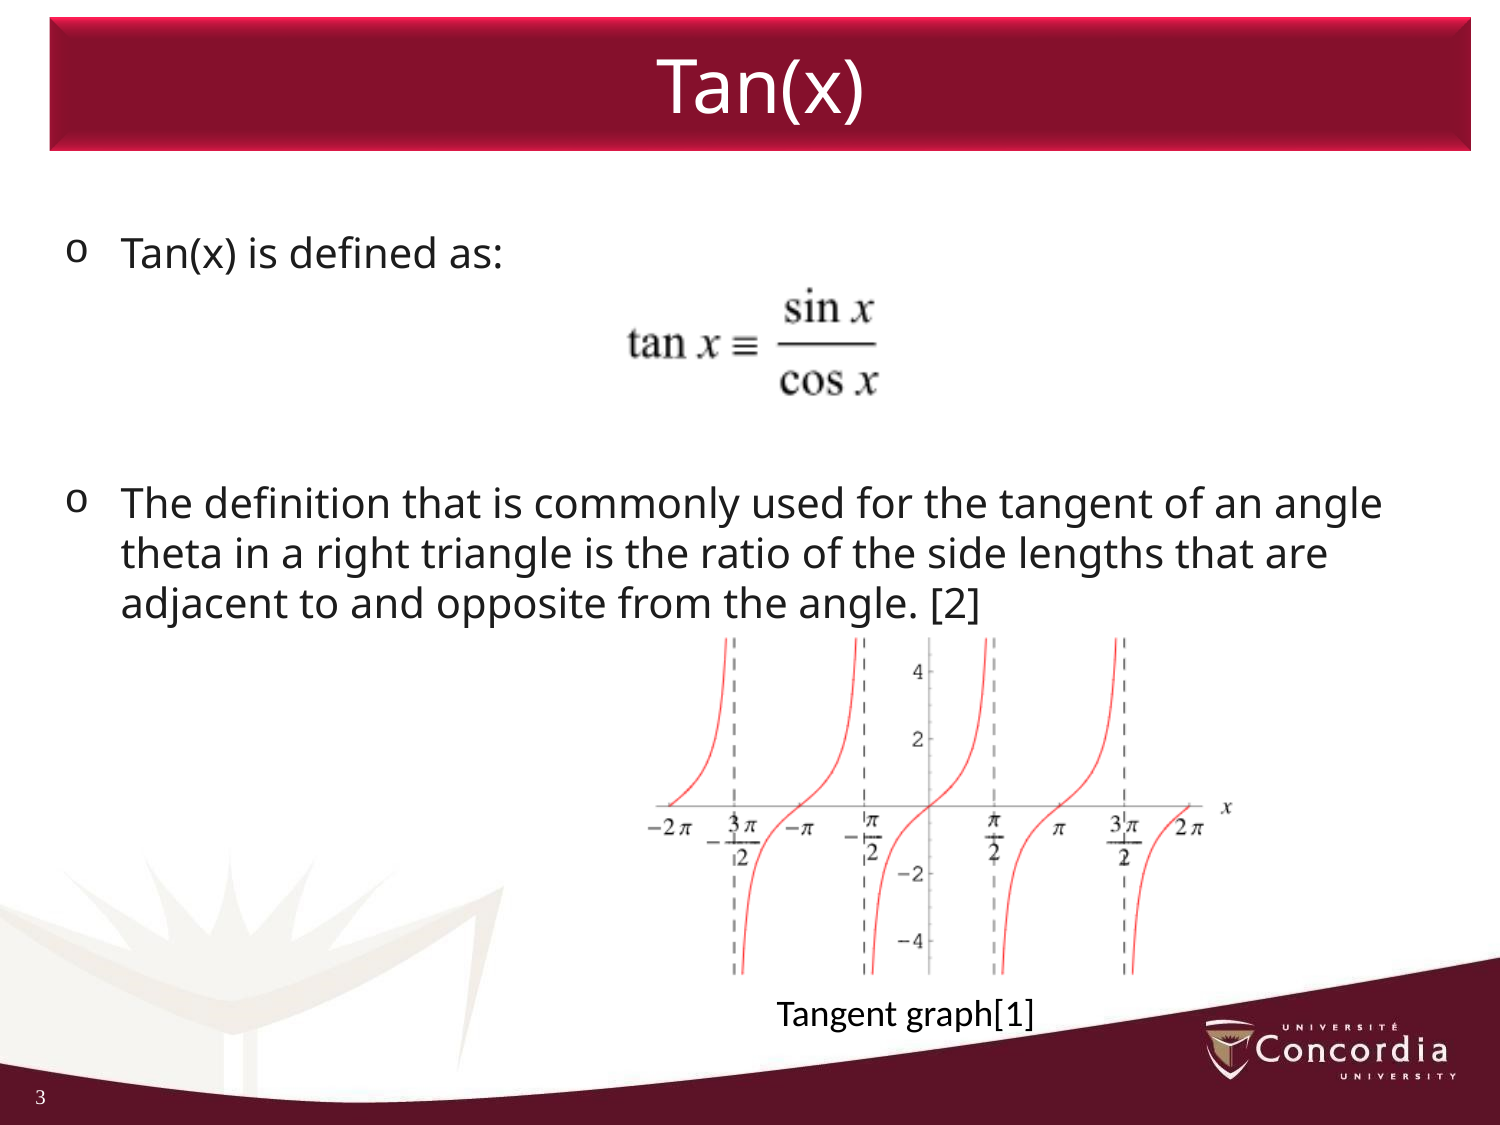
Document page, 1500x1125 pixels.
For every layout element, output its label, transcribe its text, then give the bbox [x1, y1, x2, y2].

text_box Tan(x) is defined as: The definition that is commonly used for the tangent of an angle theta in a right triangle is the ratio of the side lengths that are adjacent to and opposite from the angle. [2] [49, 219, 1471, 635]
picture [0, 0, 1500, 1125]
slide_number 3 [16, 1083, 46, 1109]
text_box Tan(x) [96, 38, 1424, 130]
text_box [49, 17, 1471, 151]
text_box Tangent graph[1] [761, 1000, 1051, 1042]
